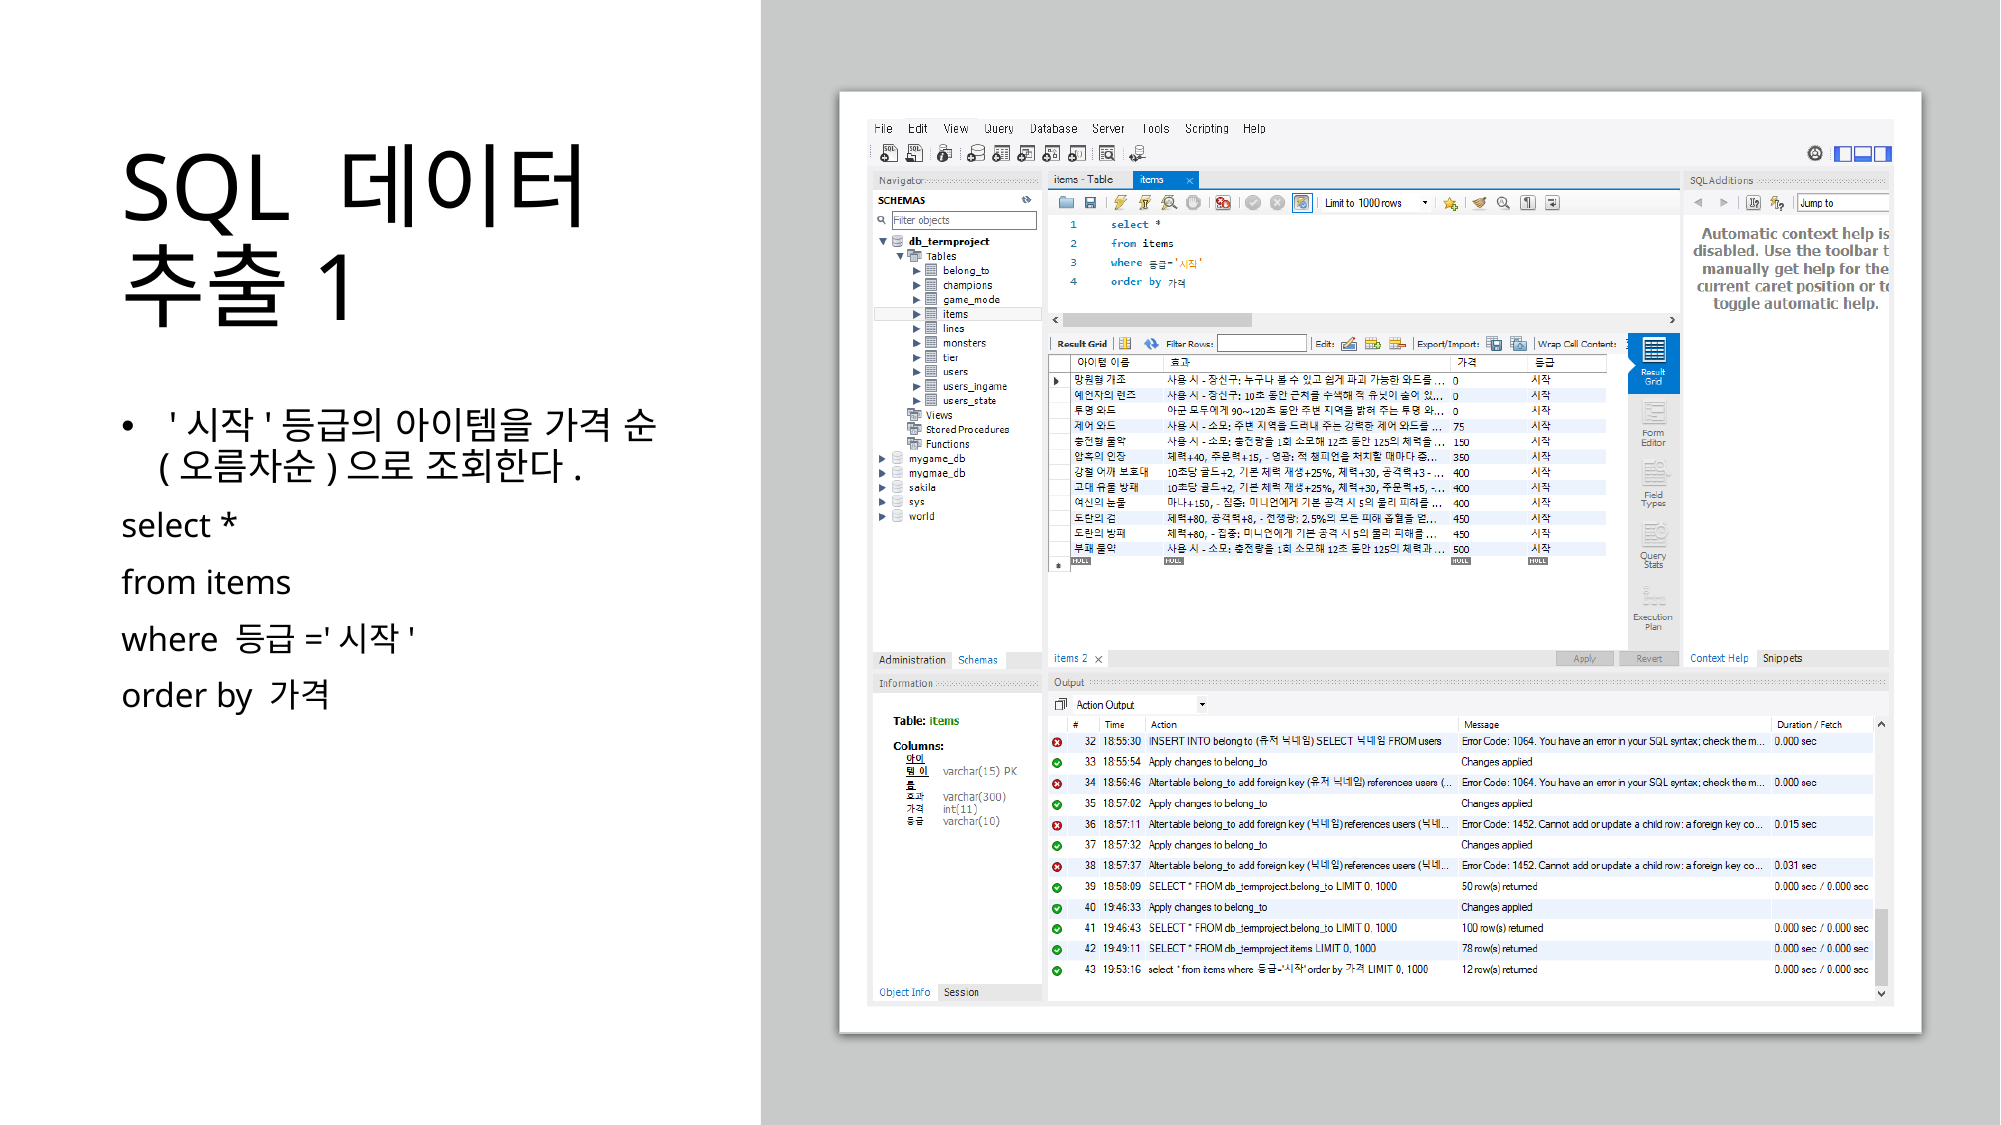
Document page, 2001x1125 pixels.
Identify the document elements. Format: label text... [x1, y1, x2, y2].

title SQL 데이터 추출1 [106, 103, 698, 379]
picture [866, 118, 1895, 1007]
text_box [838, 91, 1922, 1034]
text_box [0, 0, 760, 1125]
text_box [760, 0, 2000, 1125]
list '시작'등급의 아이템을 가격 순(오름차순)으로 조회한다. select * from items where 등급='시작' order by 가격 [106, 399, 698, 1020]
